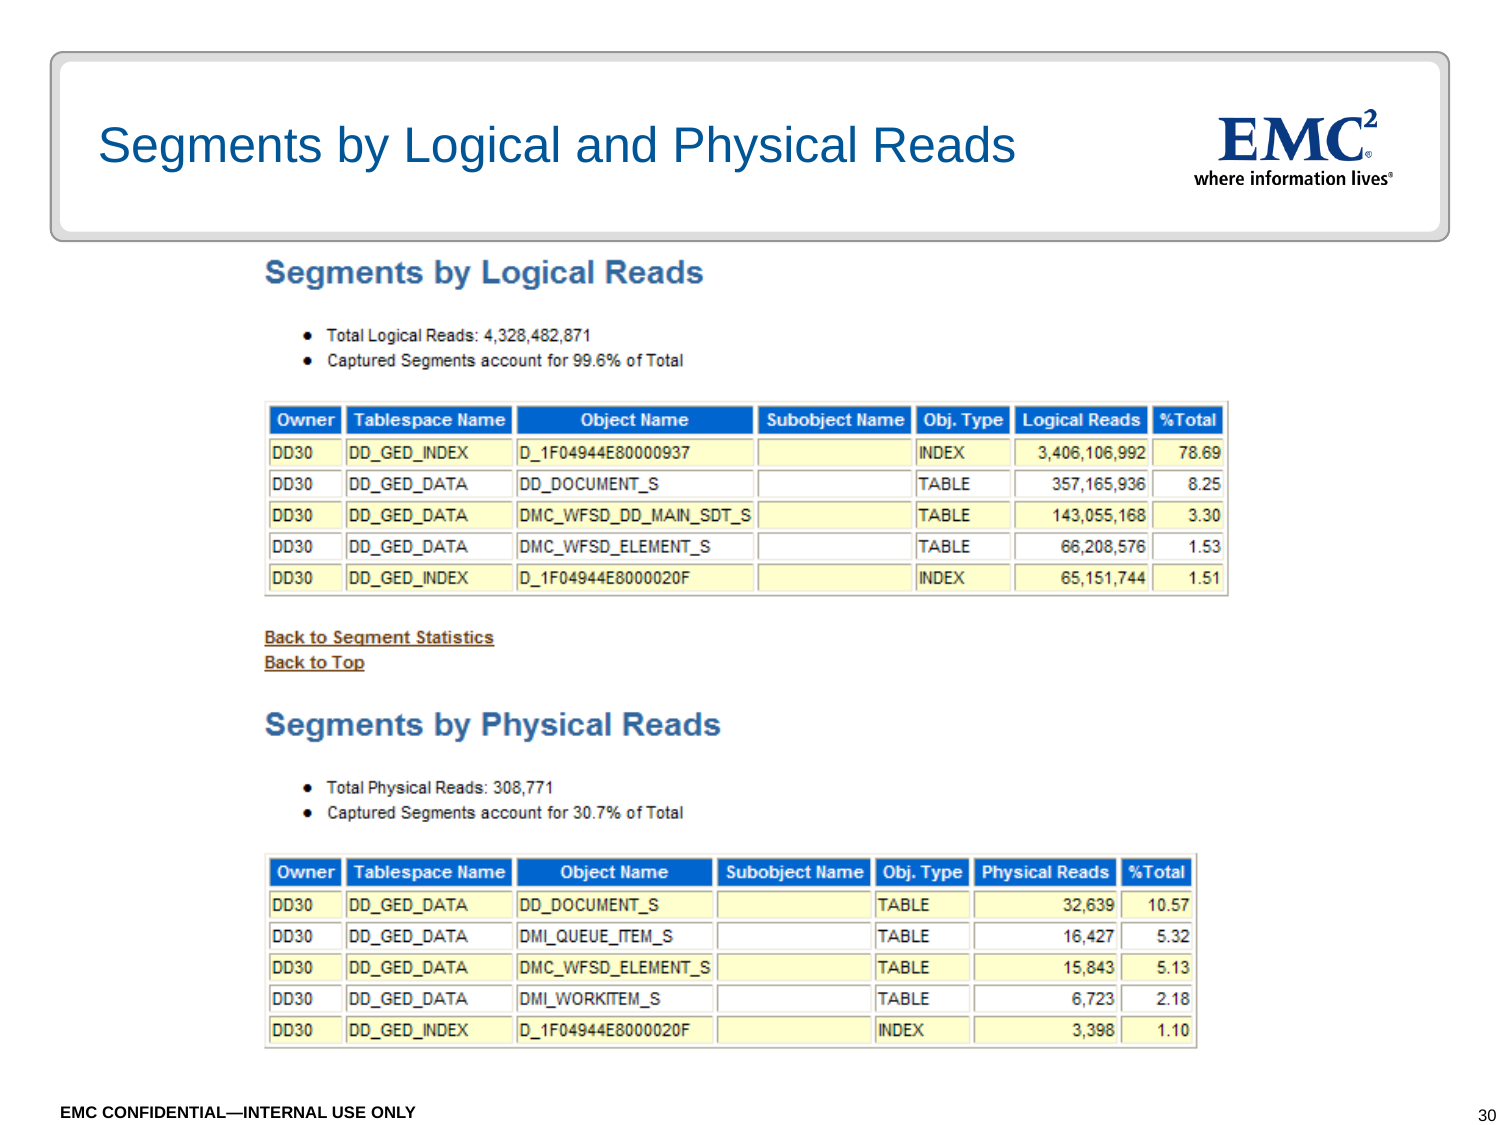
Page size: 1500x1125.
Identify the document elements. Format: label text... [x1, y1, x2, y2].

picture [260, 254, 1240, 1063]
title Segments by Logical and Physical Reads [97, 75, 1129, 218]
picture [1194, 109, 1393, 185]
